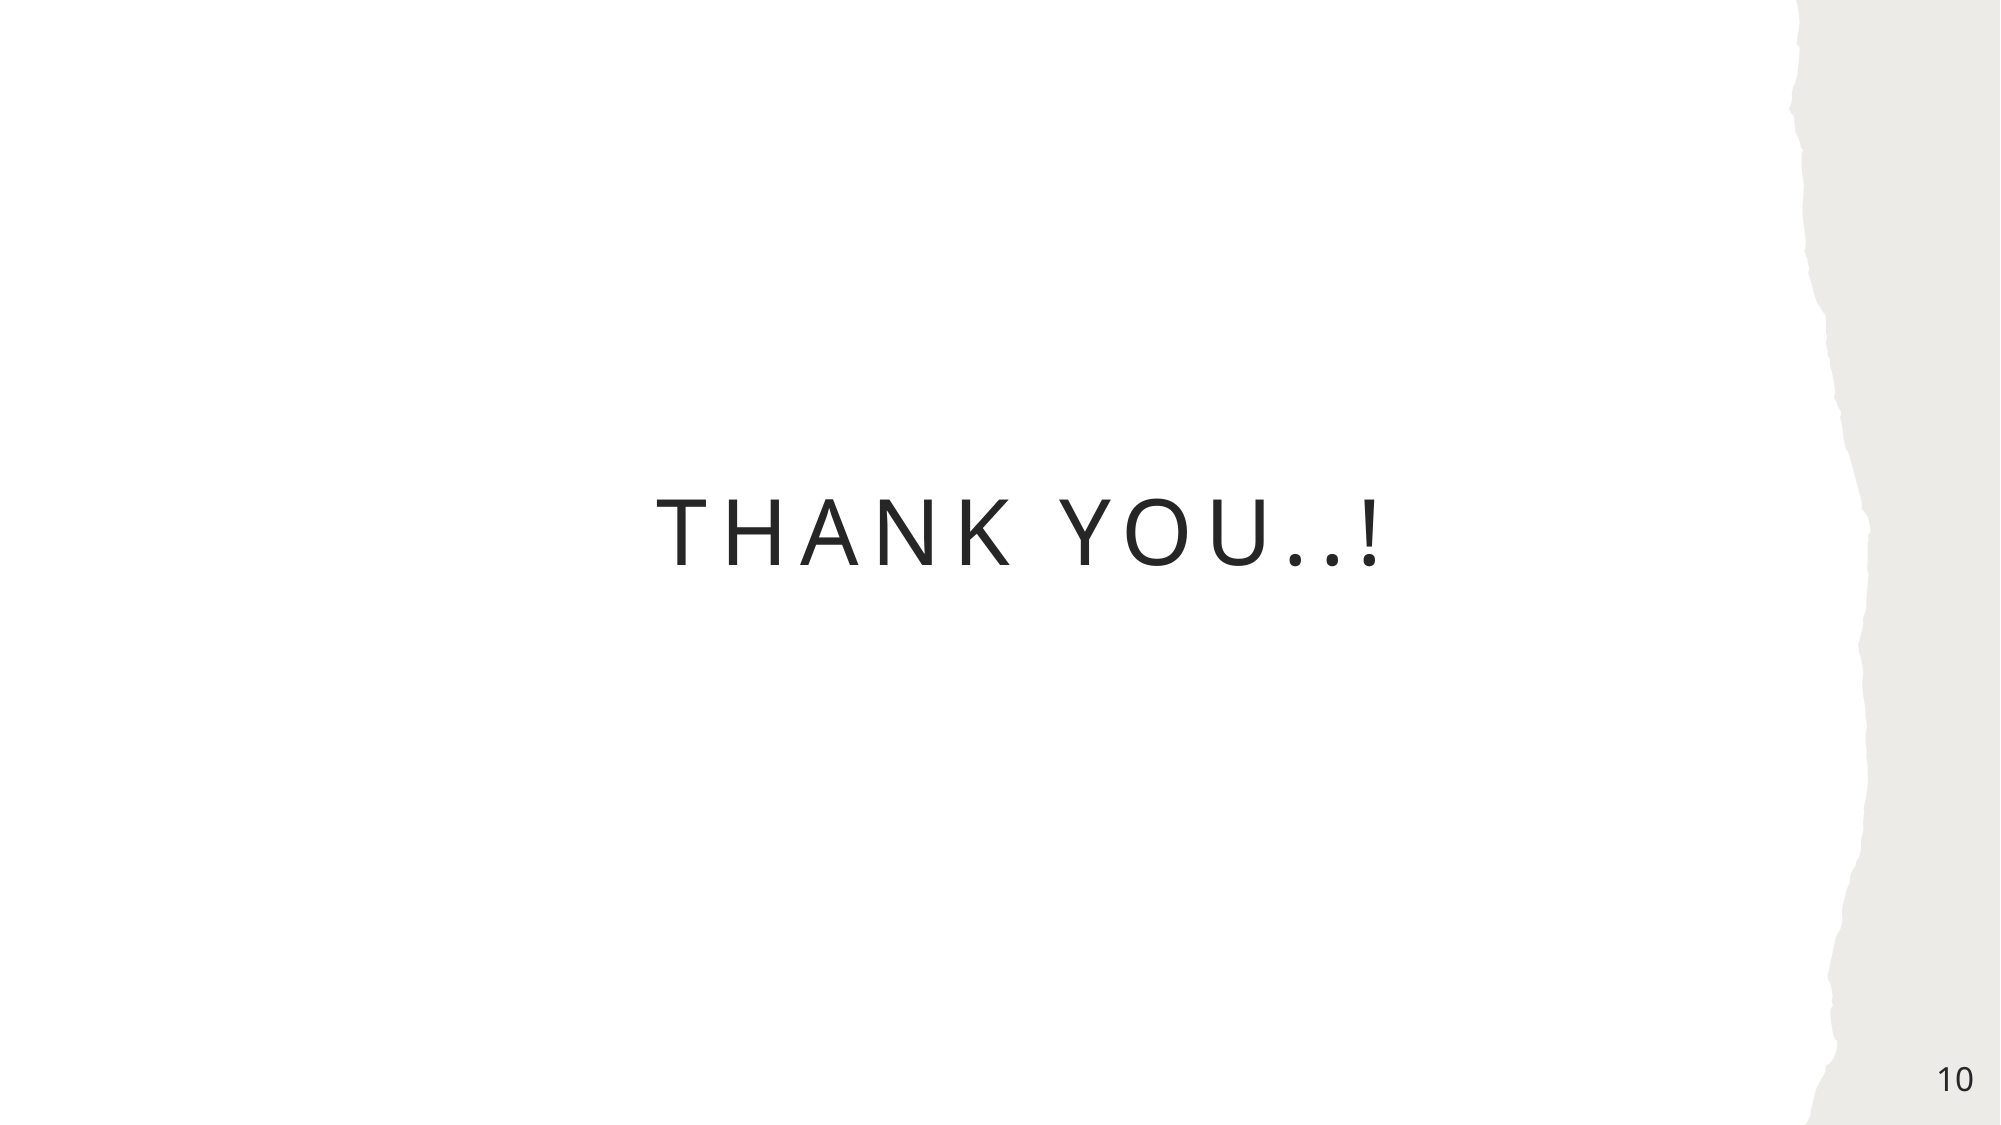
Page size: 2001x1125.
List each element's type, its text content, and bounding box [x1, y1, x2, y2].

picture [1789, 0, 2000, 1125]
title Thank you..! [215, 423, 1825, 624]
slide_number 10 [1910, 1033, 2000, 1125]
